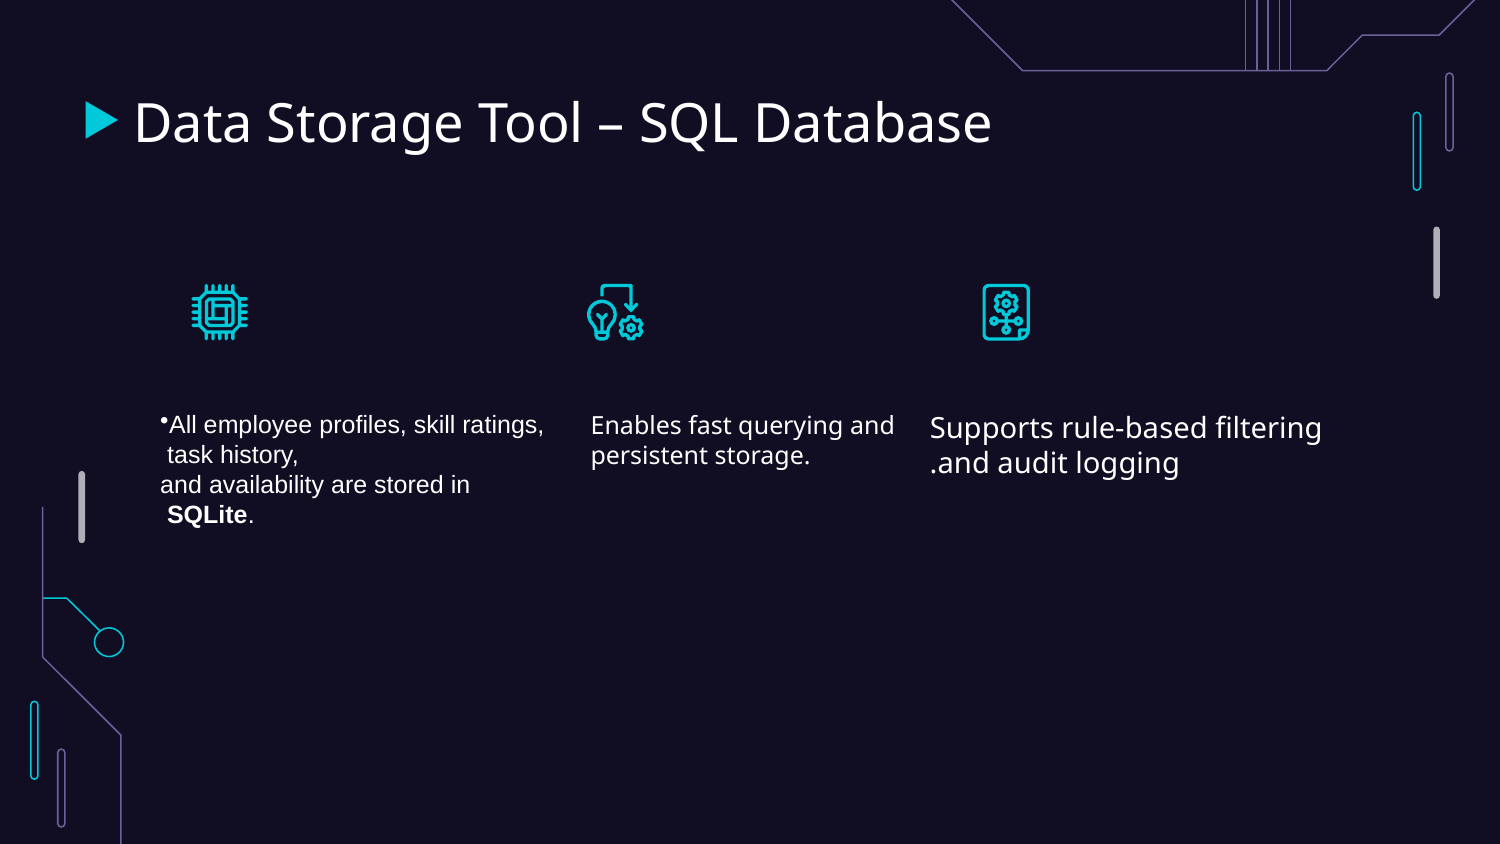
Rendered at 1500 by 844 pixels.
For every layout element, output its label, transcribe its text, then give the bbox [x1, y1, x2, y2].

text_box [586, 283, 645, 341]
subtitle All employee profiles, skill ratings, task history, and availability are stored in SQLite. [145, 231, 562, 736]
text_box All employee profiles, skill ratings, task history, and availability are stored in SQLite. [35, 0, 1465, 53]
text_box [190, 283, 249, 341]
subtitle Supports rule-based filtering and audit logging. [914, 394, 1382, 642]
subtitle Enables fast querying and persistent storage. [575, 394, 914, 642]
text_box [982, 283, 1031, 341]
title Data Storage Tool – SQL Database [118, 72, 1382, 167]
